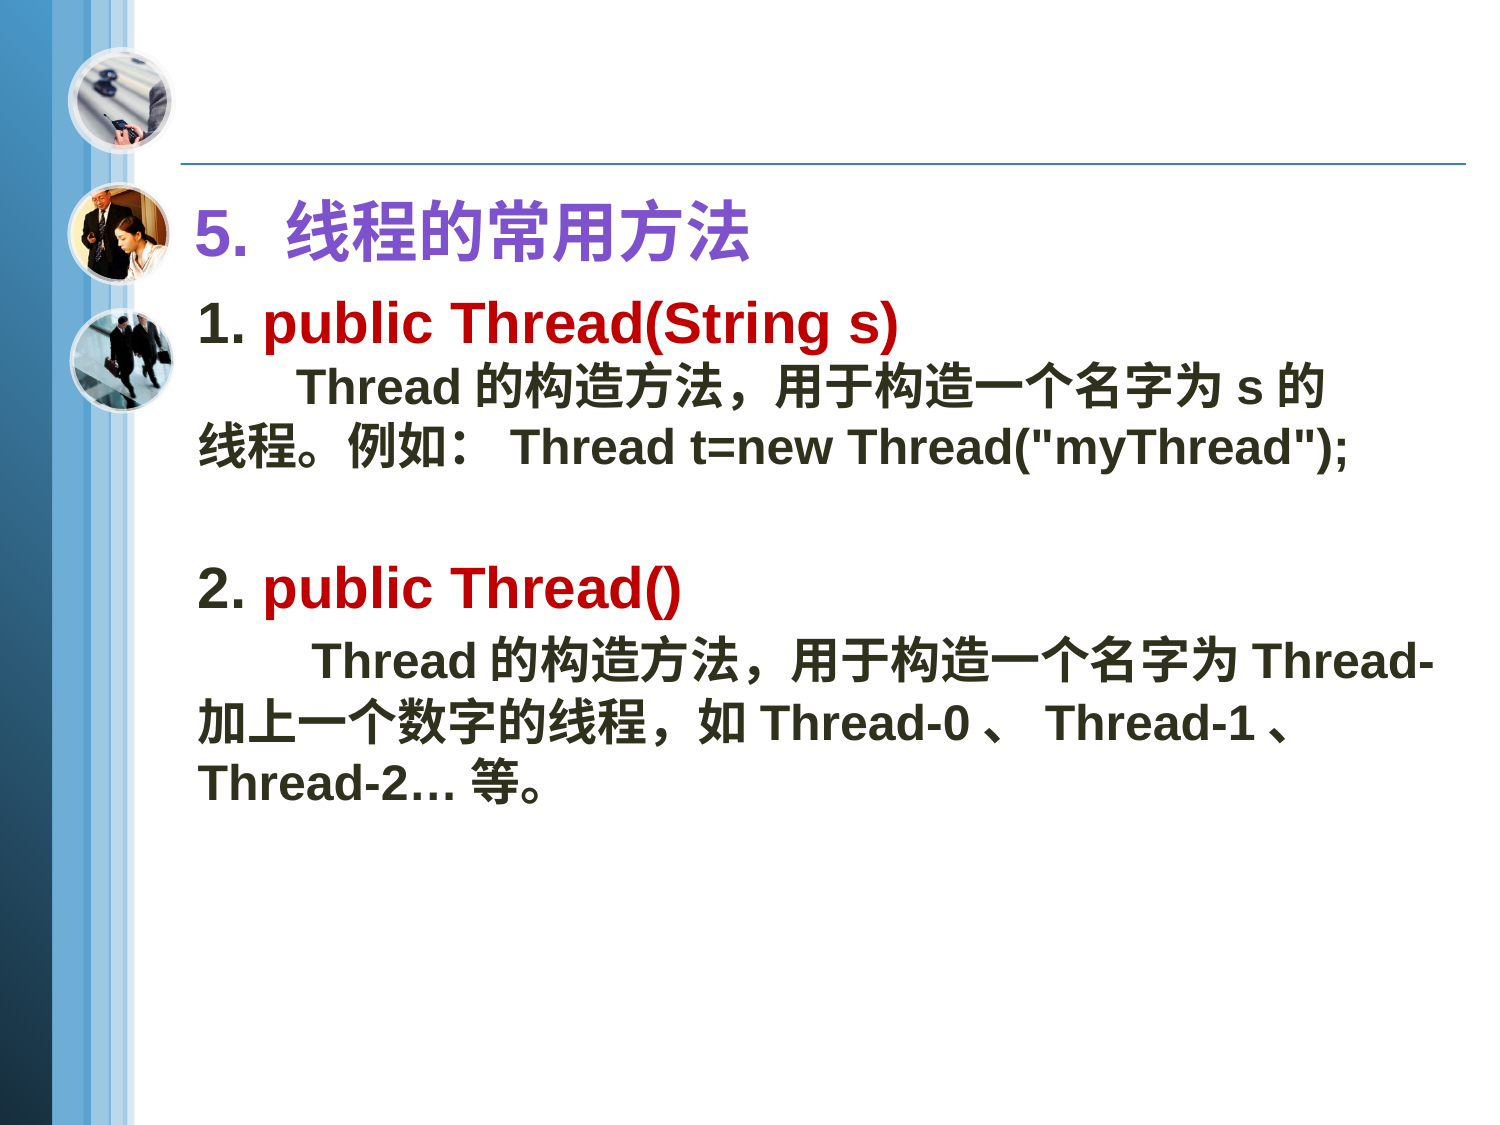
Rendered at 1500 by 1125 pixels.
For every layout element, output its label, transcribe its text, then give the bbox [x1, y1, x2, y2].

picture [75, 313, 171, 408]
picture [78, 57, 166, 144]
picture [74, 189, 166, 279]
text_box 5. 线程的常用方法 [179, 182, 818, 276]
text_box 2. public Thread() Thread的构造方法，用于构造一个名字为Thread- 加上一个数字的线程，如Thread-0、Thread-1、 Thread-2…等。 [183, 543, 1464, 818]
text_box 1. public Thread(String s) Thread的构造方法，用于构造一个名字为s的线程。例如：Thread t=new Thread("myThread"); [183, 277, 1390, 553]
